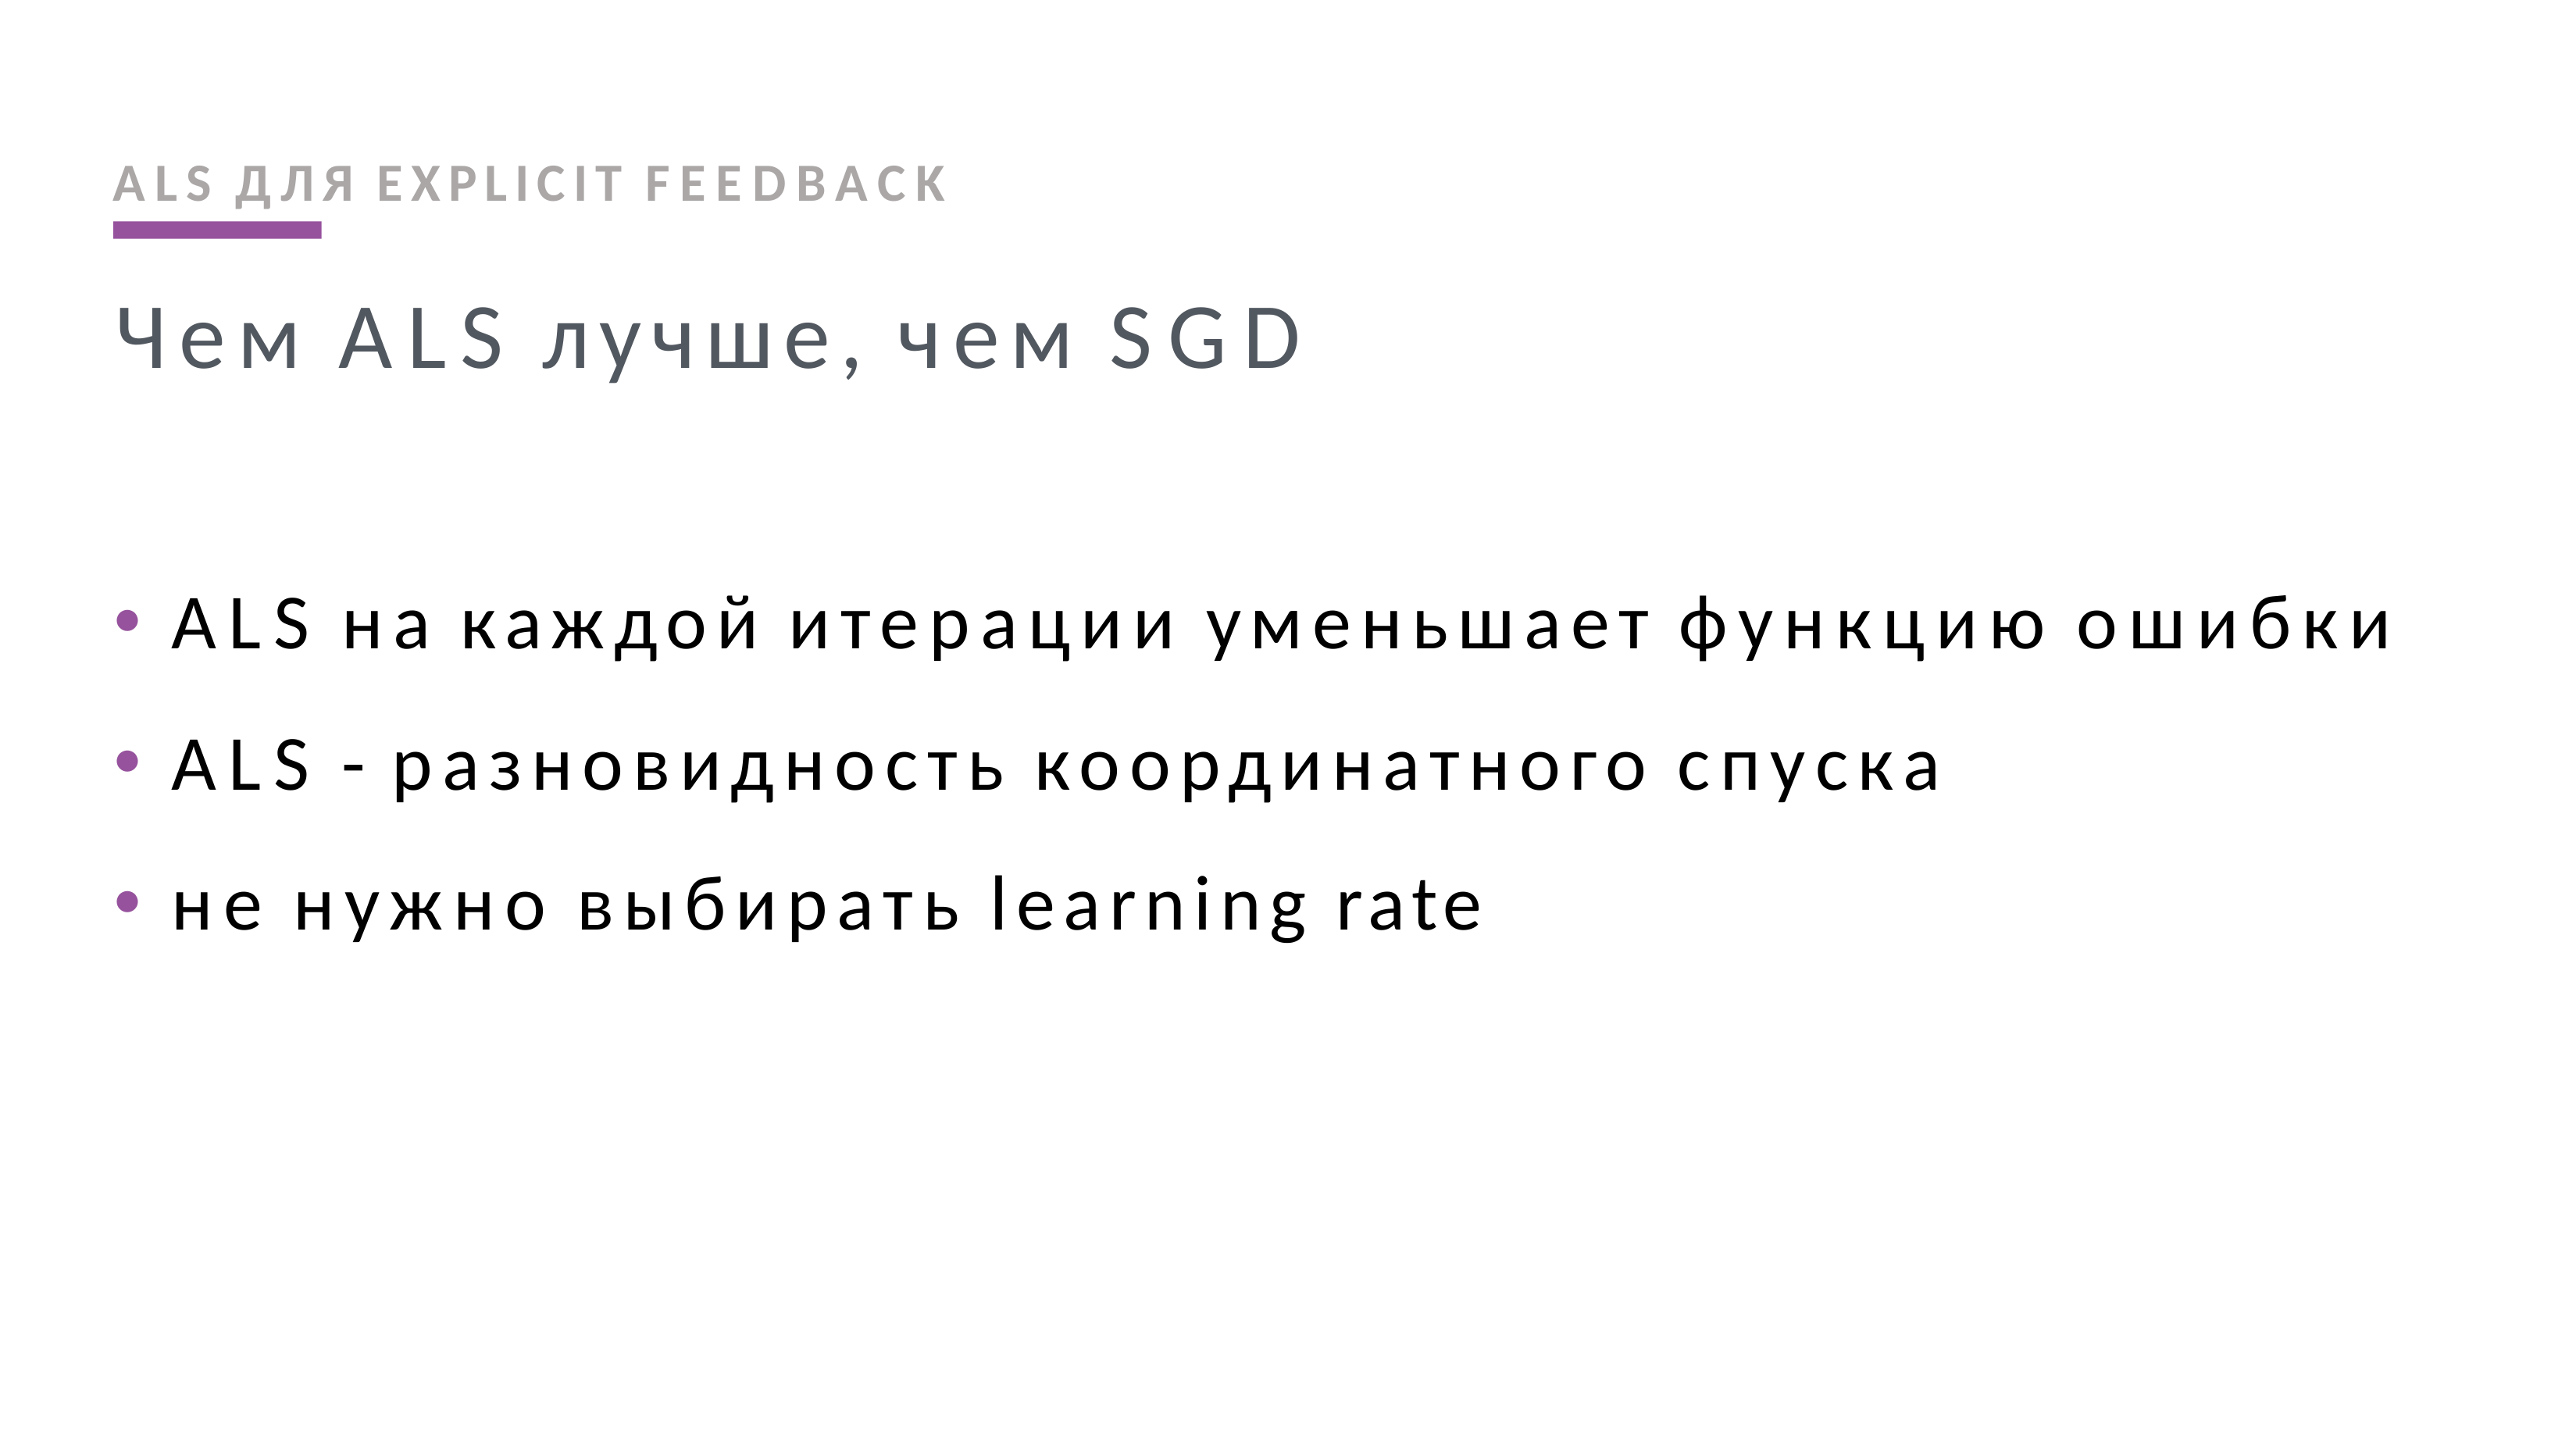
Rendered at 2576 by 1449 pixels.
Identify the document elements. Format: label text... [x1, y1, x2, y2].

text_box ALS на каждой итерации уменьшает функцию ошибки ALS - разновидность координатного спуска не нужно выбирать learning rate [111, 521, 2411, 946]
text_box [113, 221, 322, 239]
text_box ALS ДЛЯ EXPLICIT FEEDBACK [112, 145, 962, 212]
title Чем ALS лучше, чем SGD [113, 273, 1322, 517]
